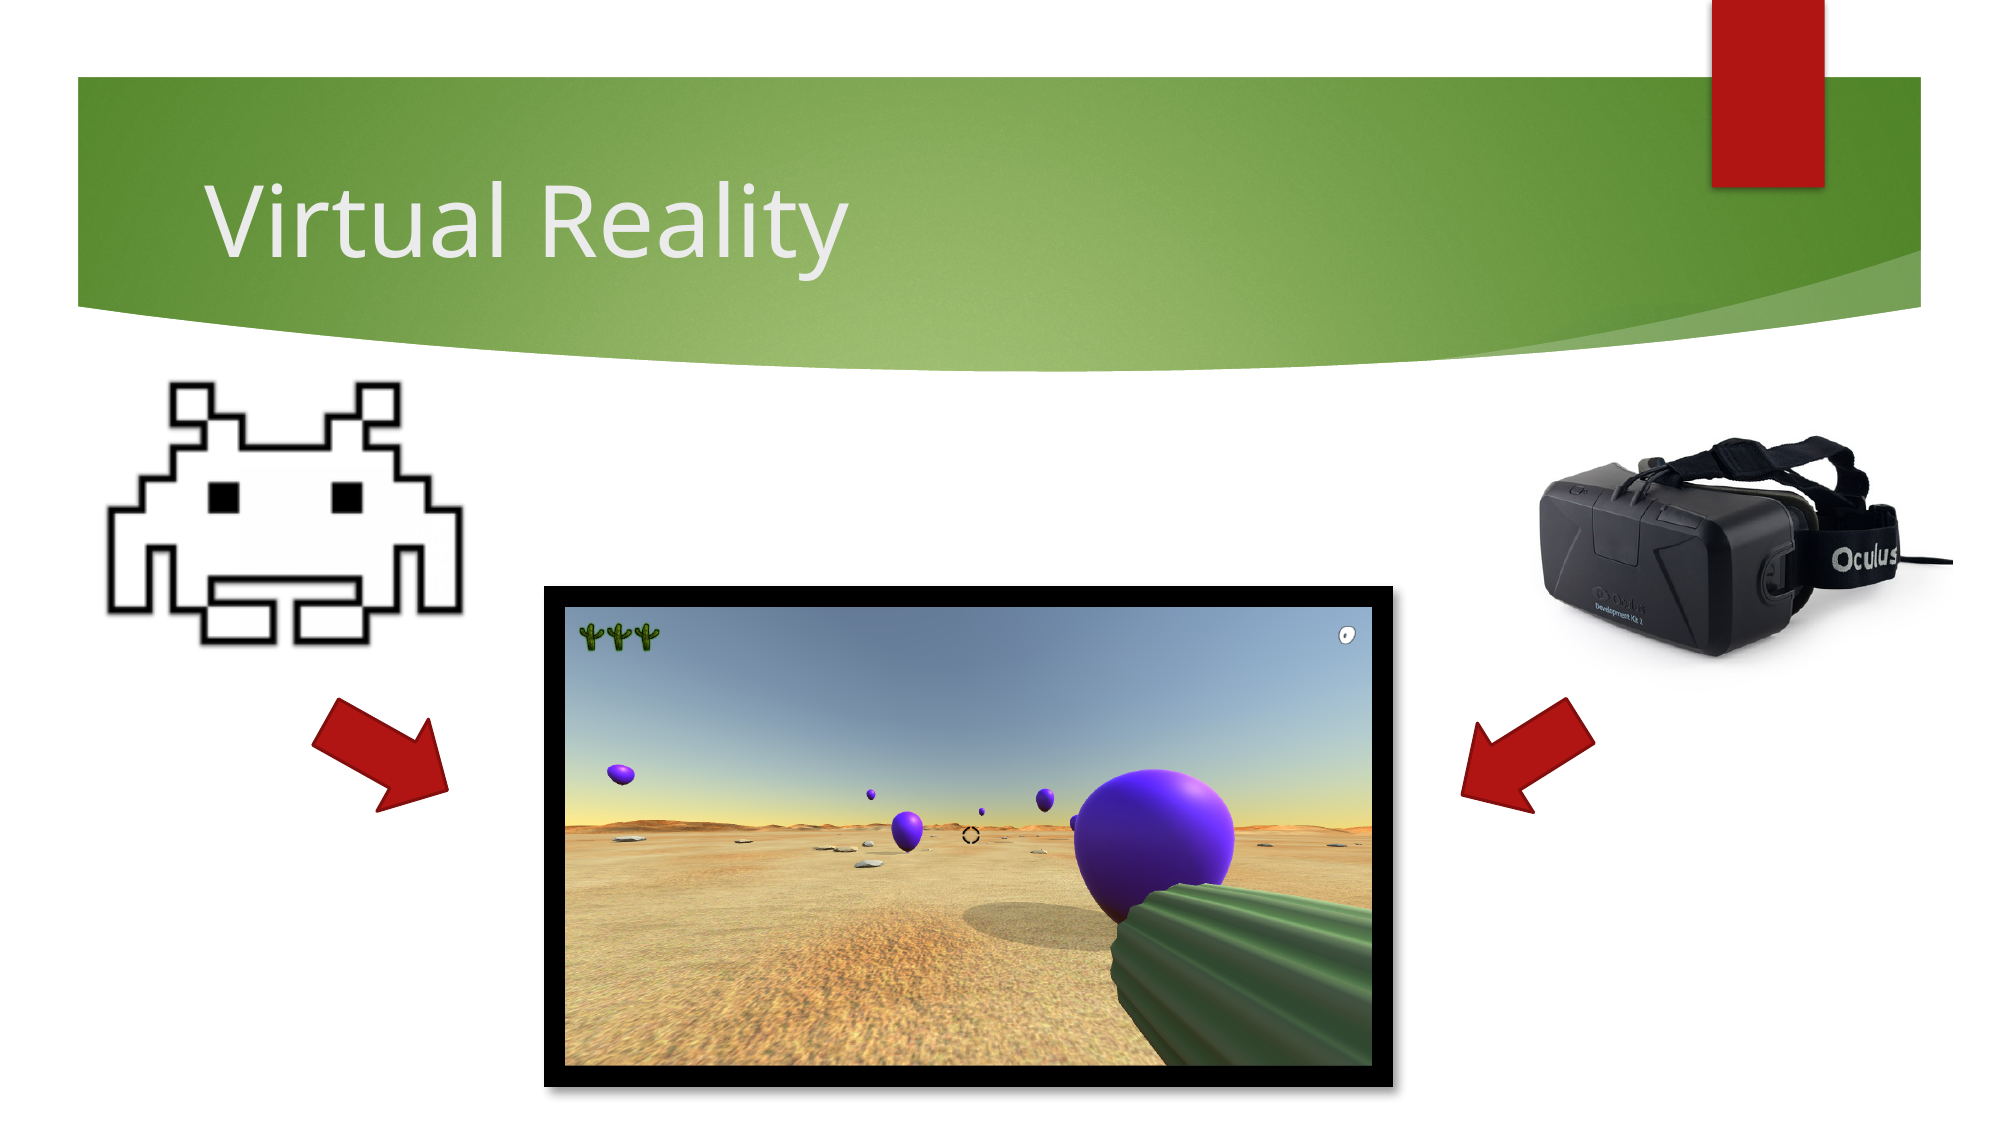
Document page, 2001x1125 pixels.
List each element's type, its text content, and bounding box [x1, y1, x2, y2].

picture [1462, 363, 1954, 732]
picture [564, 606, 1372, 1067]
title Virtual Reality [189, 159, 1638, 276]
picture [67, 296, 503, 732]
text_box [1460, 741, 1596, 814]
text_box [311, 741, 449, 813]
